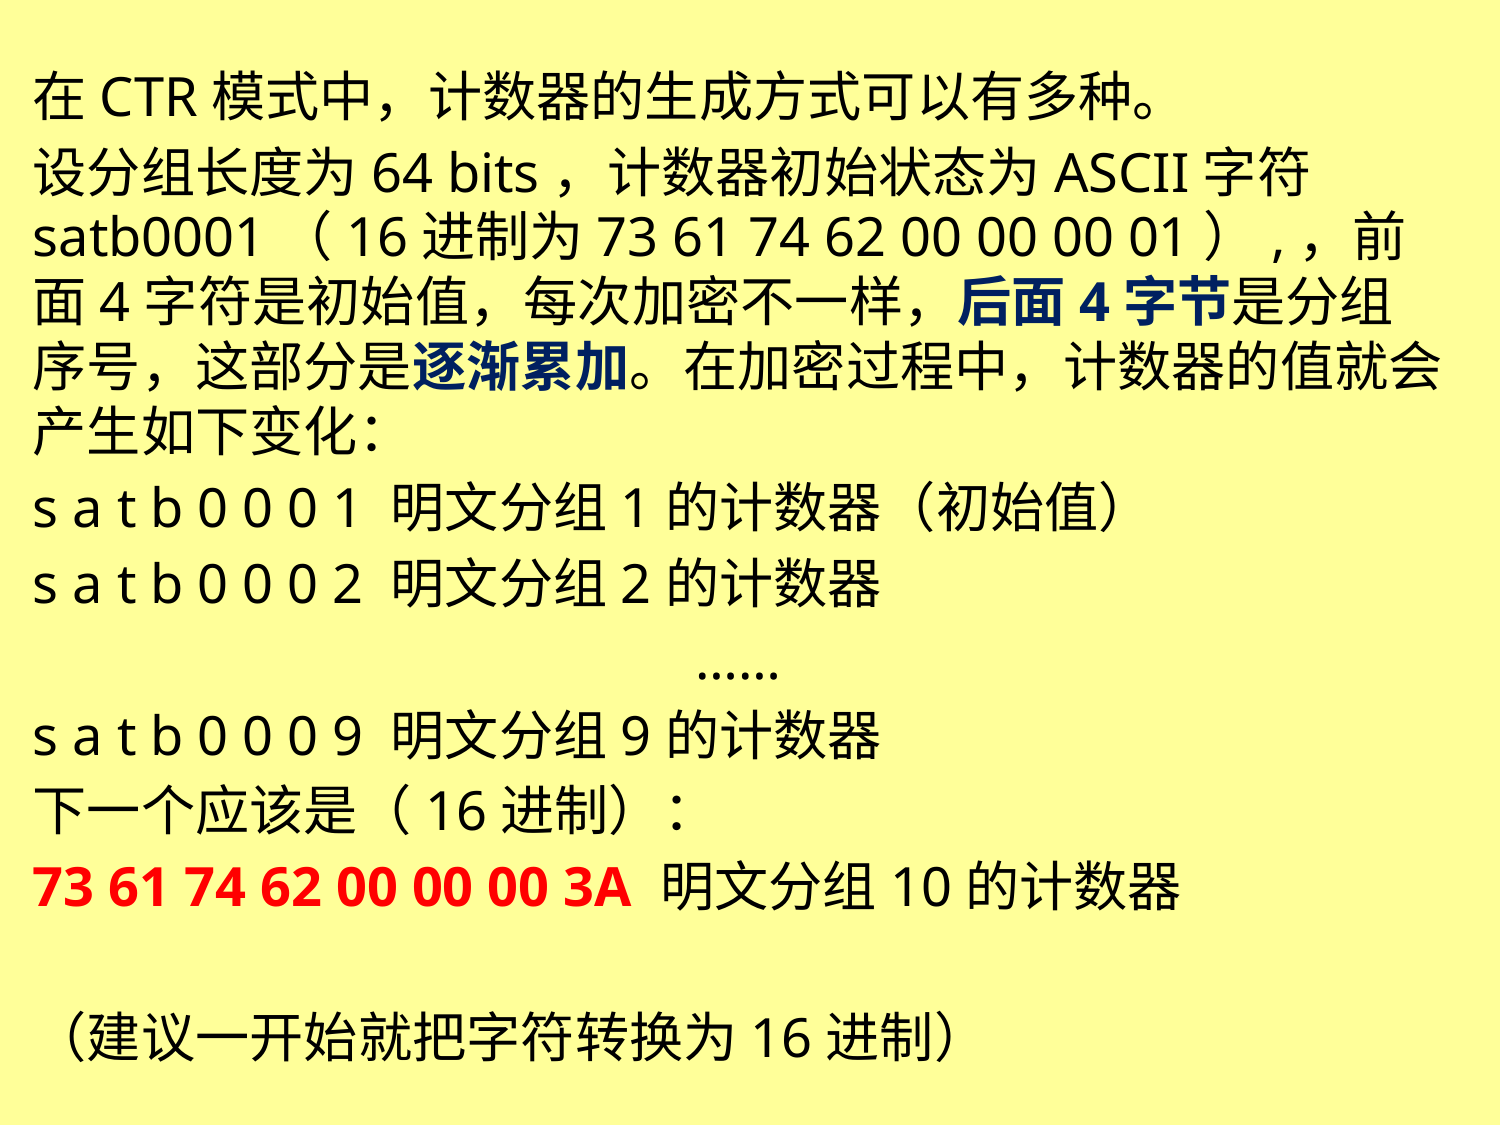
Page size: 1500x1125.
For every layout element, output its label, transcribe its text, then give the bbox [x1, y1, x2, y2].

list 在CTR模式中，计数器的生成方式可以有多种。 设分组长度为64 bits，计数器初始状态为ASCII字符satb0001（16进制为73 61 74 62 00 00 00 01）,，前面4字符是初始值，每次加密不一样，后面4字节是分组序号，这部分是逐渐累加。在加密过程中，计数器的值就会产生如下变化： s a t b 0 0 0 1 明文分组1的计数器（初始值） s a t b 0 0 0 2 明文分组2的计数器 …… s a t b 0 0 0 9 明文分组9的计数器 下一个应该是（16进制）： 73 61 74 62 00 00 00 3A 明文分组10的计数器 （建议一开始就把字符转换为16进制） [17, 54, 1459, 1083]
